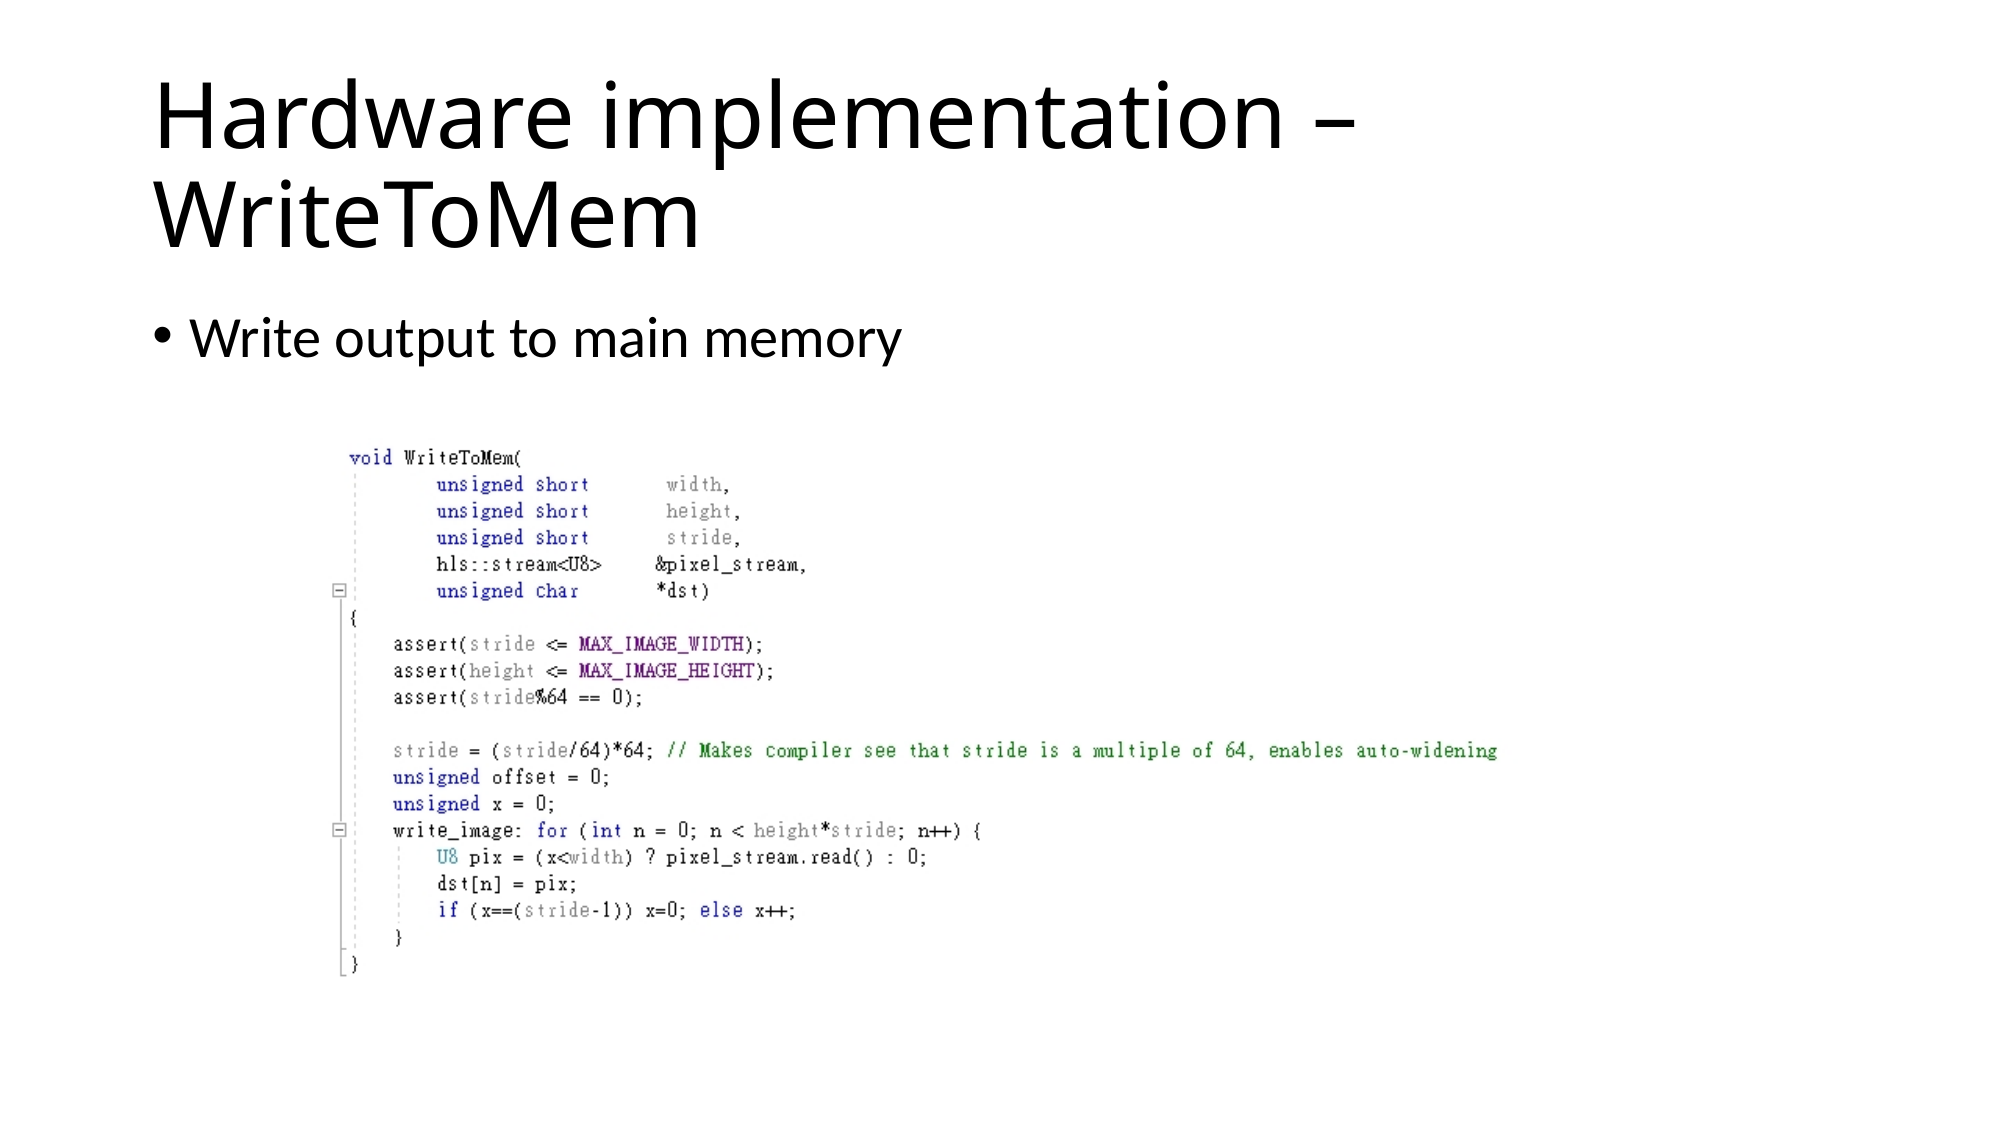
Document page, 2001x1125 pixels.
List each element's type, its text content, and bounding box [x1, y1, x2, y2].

picture [316, 438, 1683, 986]
list Write output to main memory [137, 299, 1863, 1014]
title Hardware implementation – WriteToMem [137, 59, 1863, 278]
